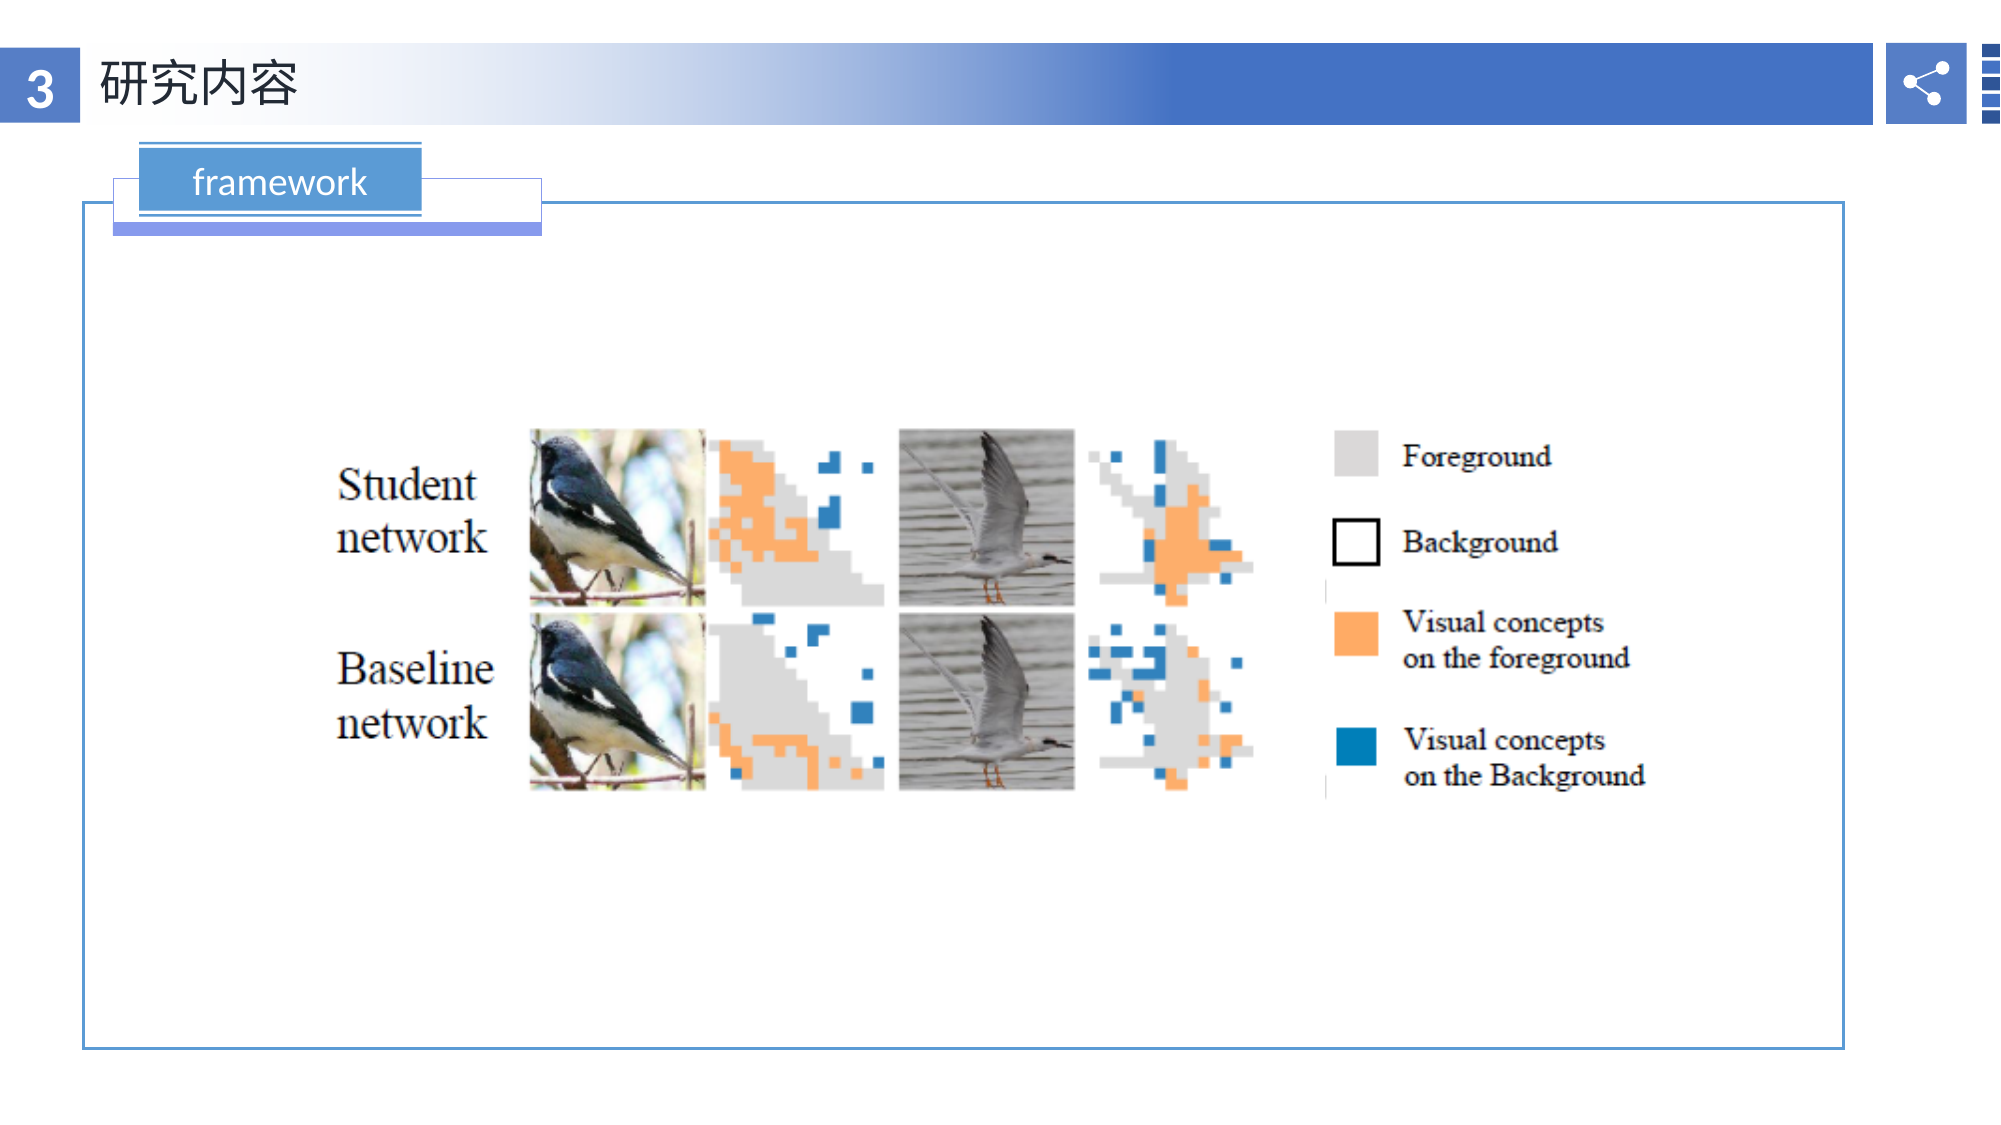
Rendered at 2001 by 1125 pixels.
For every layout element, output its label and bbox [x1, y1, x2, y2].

picture [315, 399, 1265, 814]
picture [1325, 399, 1668, 814]
text_box [83, 201, 1845, 1049]
text_box [112, 141, 542, 236]
text_box [0, 42, 2000, 130]
